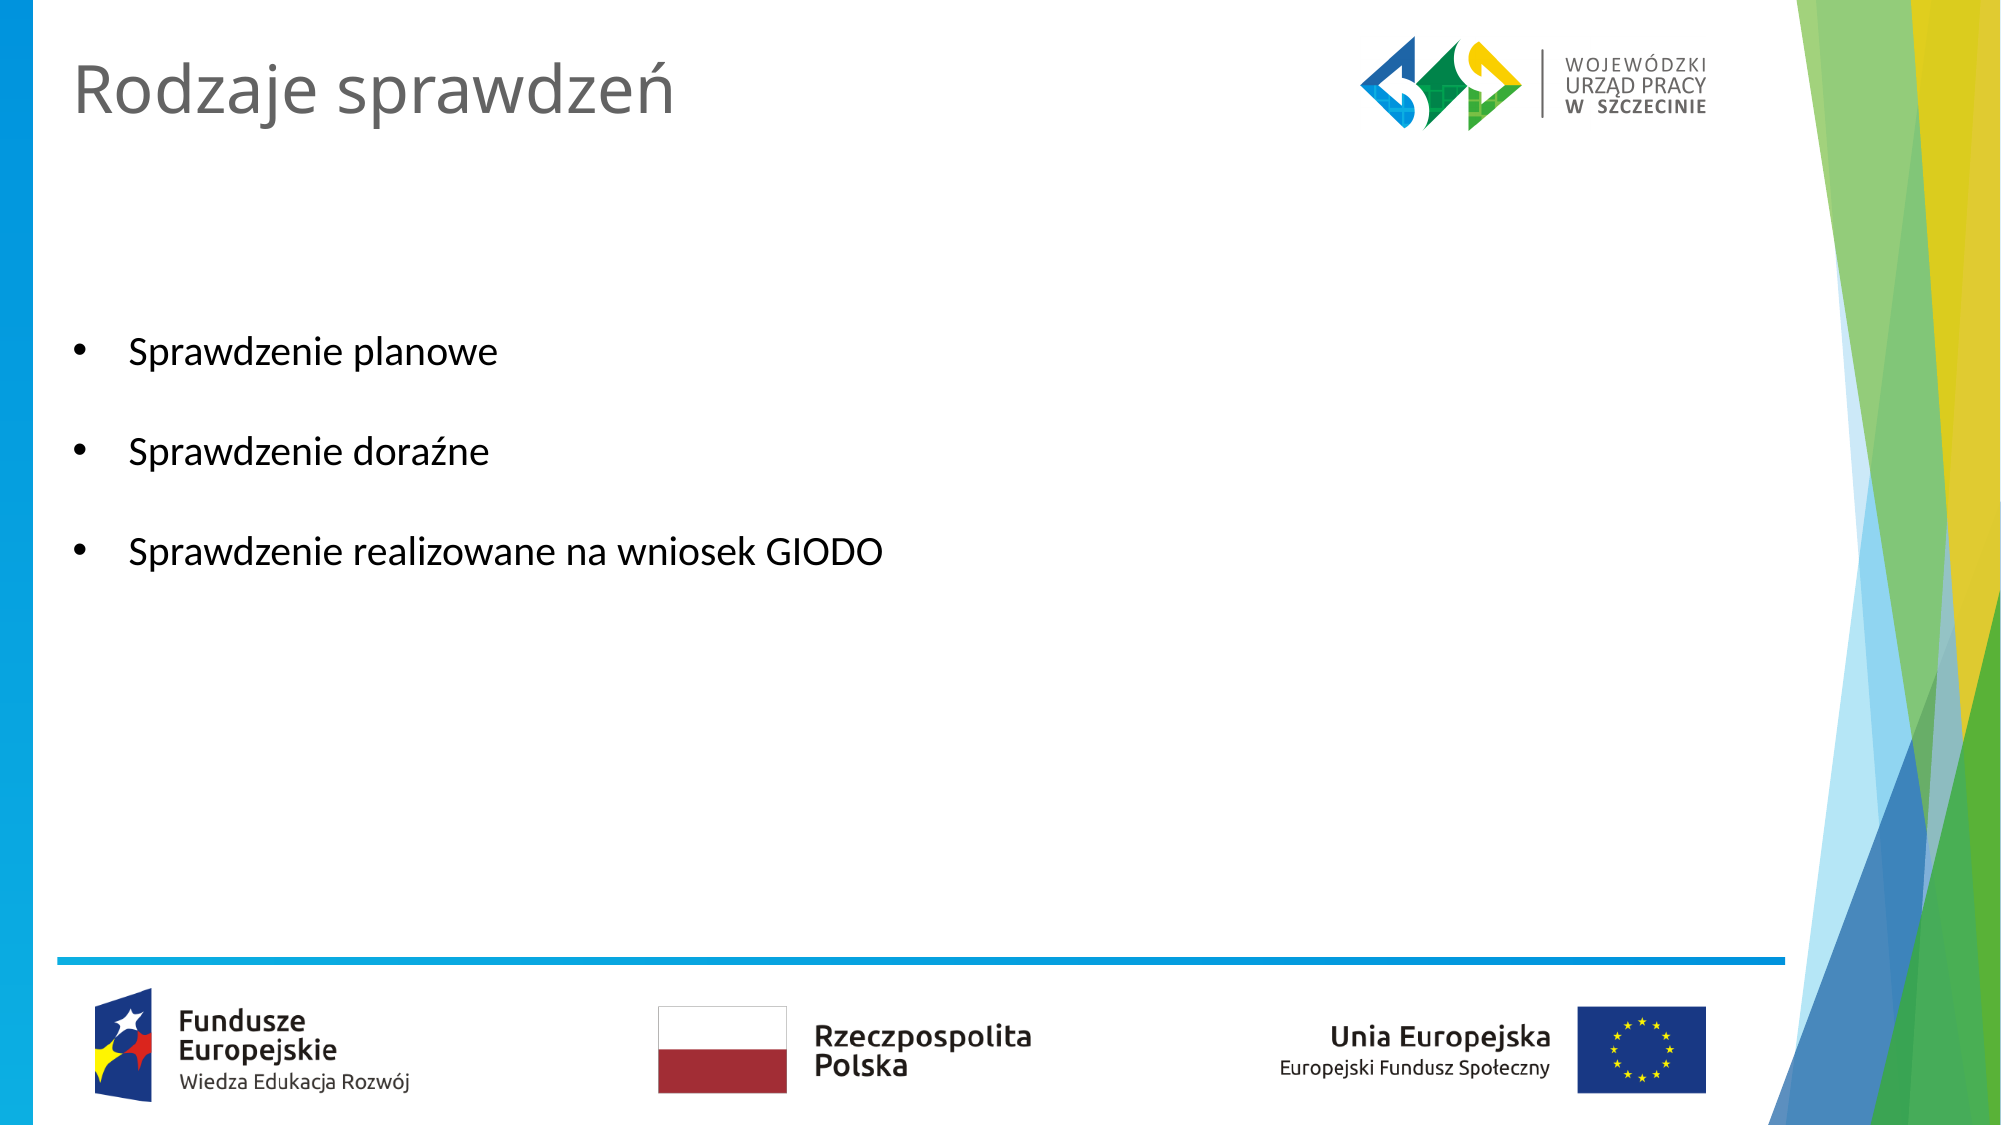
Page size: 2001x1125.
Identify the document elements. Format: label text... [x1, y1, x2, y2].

title Rodzaje sprawdzeń [57, 39, 1340, 215]
picture [1360, 36, 1706, 131]
list Sprawdzenie planowe Sprawdzenie doraźne Sprawdzenie realizowane na wniosek GIODO [57, 266, 1783, 1010]
picture [95, 1010, 1706, 1102]
